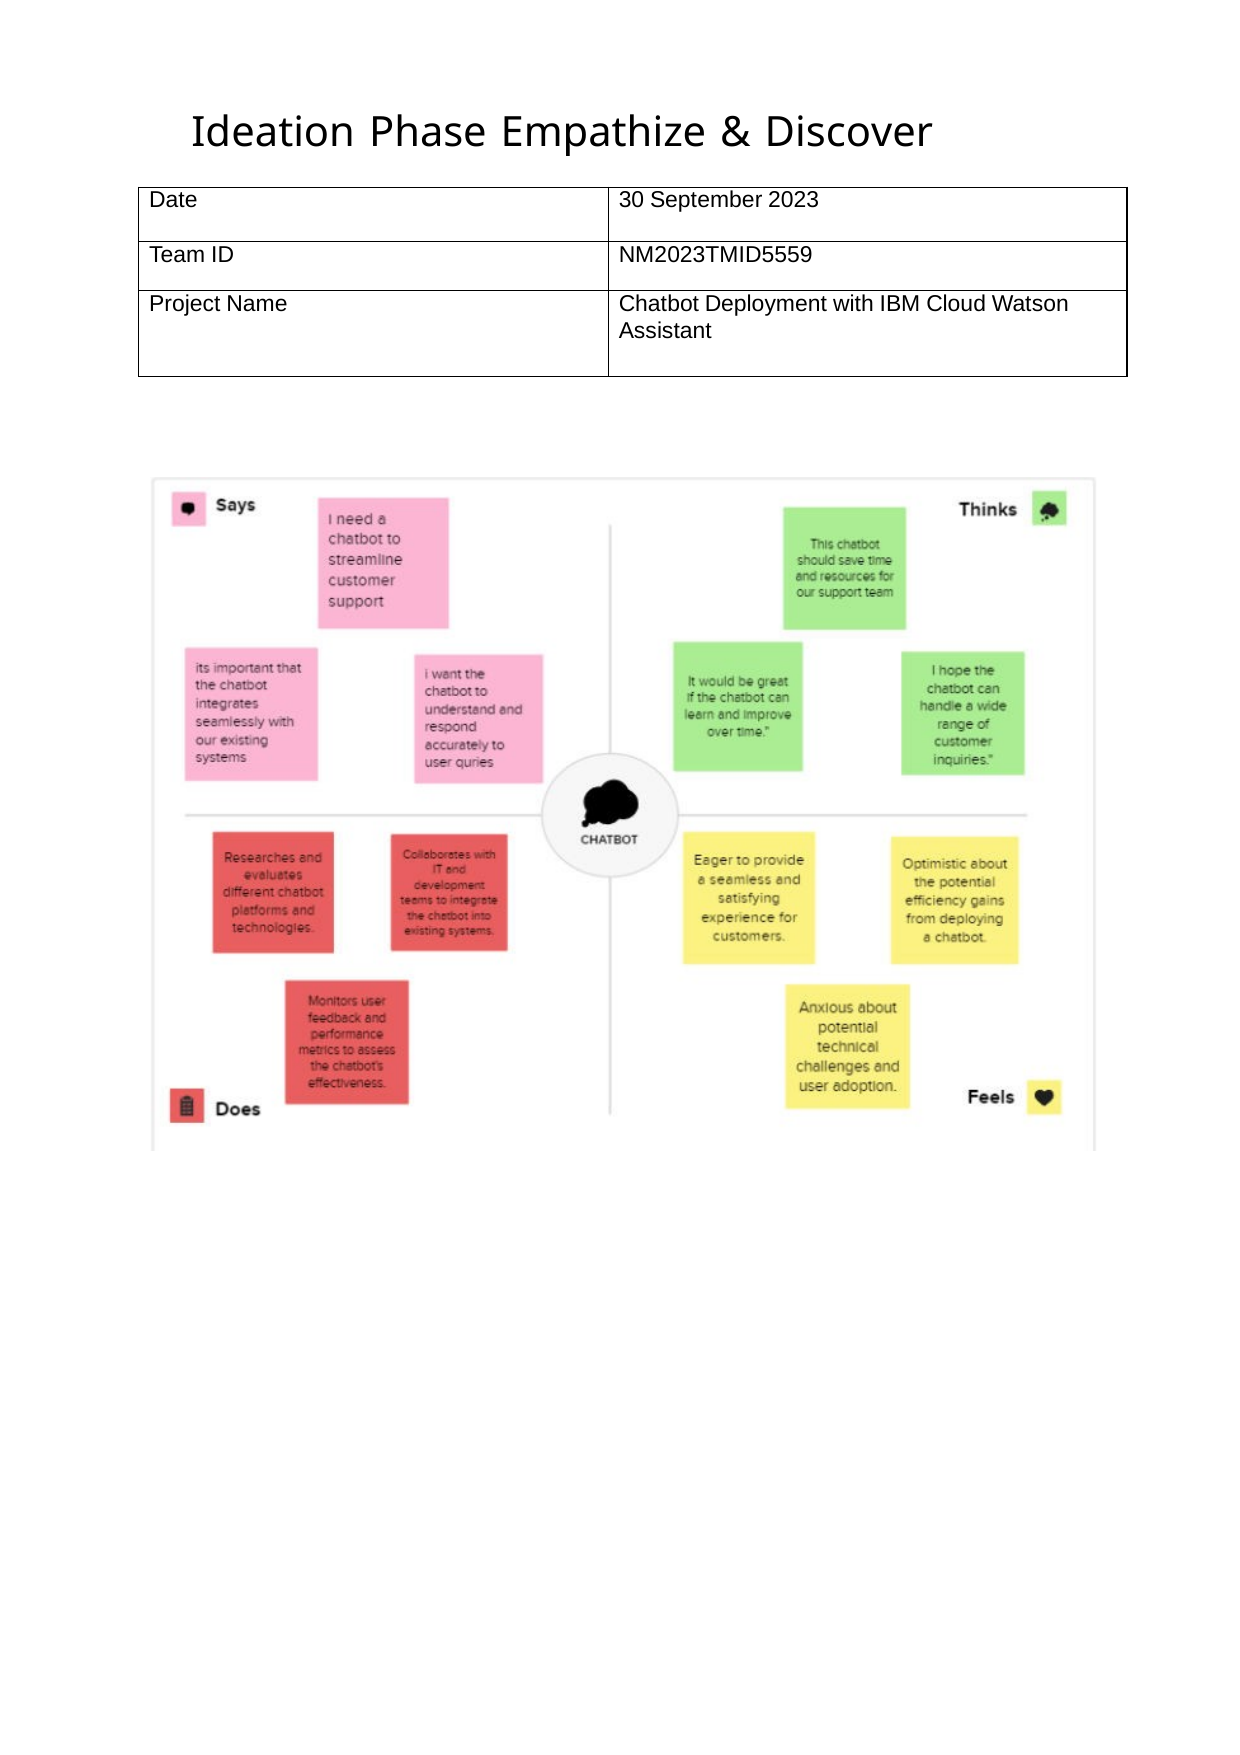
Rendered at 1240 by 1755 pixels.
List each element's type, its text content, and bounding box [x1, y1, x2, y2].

text_box Ideation Phase Empathize & Discover [189, 104, 1051, 155]
table_cell Team ID [139, 242, 608, 290]
table_cell NM2023TMID5559 [609, 242, 1126, 290]
table_header Date [139, 188, 608, 241]
table_cell Project Name [139, 291, 608, 376]
table_cell Chatbot Deployment with IBM Cloud Watson Assistant [609, 291, 1126, 376]
table_header 30 September 2023 [609, 188, 1126, 241]
text_box [150, 477, 1097, 1151]
